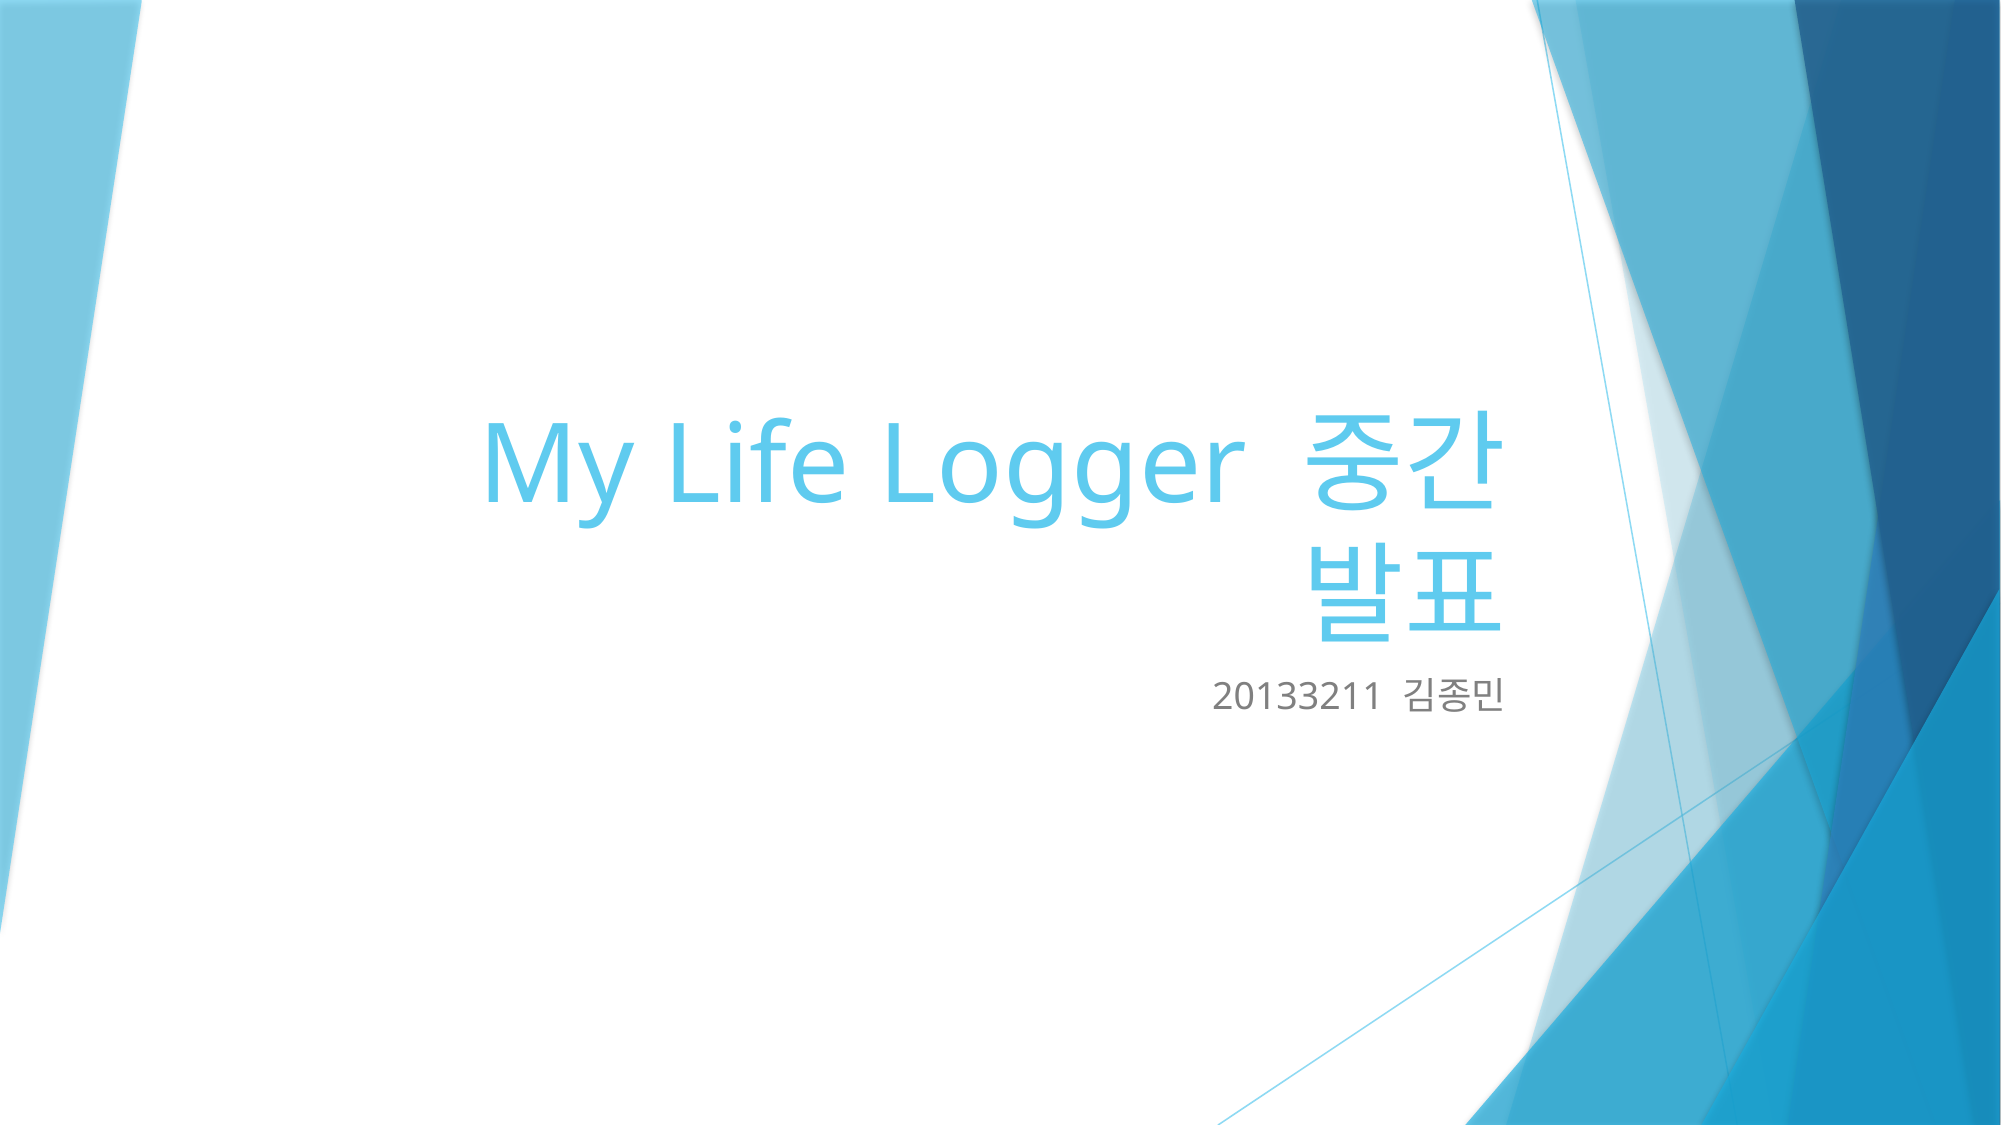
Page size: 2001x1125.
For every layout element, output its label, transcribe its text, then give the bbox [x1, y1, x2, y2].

subtitle 20133211 김종민 [247, 664, 1522, 845]
title My Life Logger 중간 발표 [247, 394, 1522, 664]
